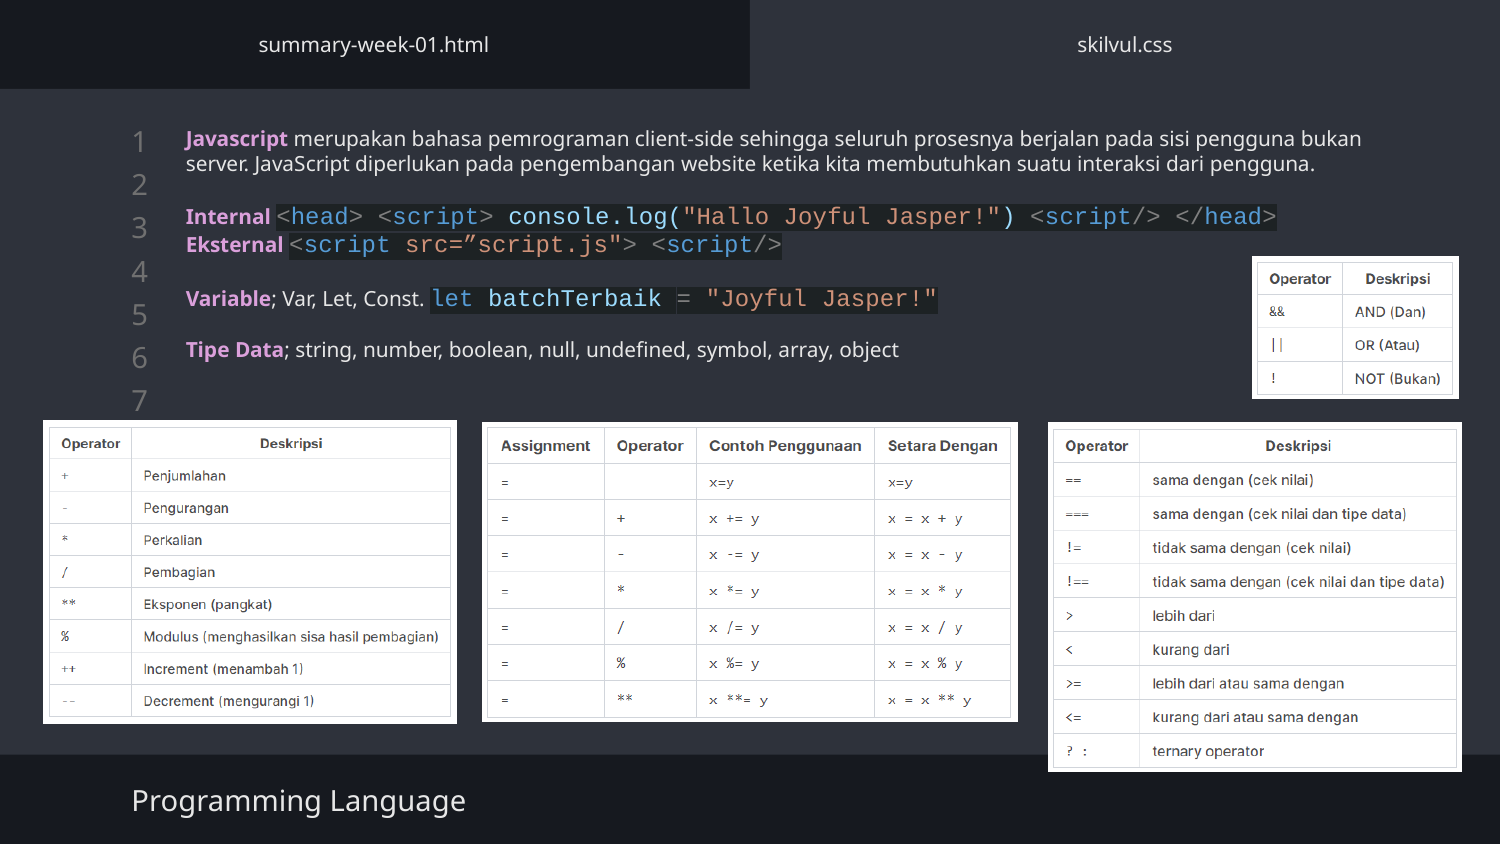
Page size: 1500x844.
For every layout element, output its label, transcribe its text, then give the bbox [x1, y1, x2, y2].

picture [481, 422, 1018, 722]
picture [42, 420, 457, 724]
list Javascript merupakan bahasa pemrograman client-side sehingga seluruh prosesnya berjalan pada sisi pengguna bukan server. JavaScript diperlukan pada pengembangan website ketika kita membutuhkan suatu interaksi dari pengguna. Internal <head> <script> console.log("Hallo Joyful Jasper!") <script/> </head> Eksternal <script src=”script.js"> <script/> Variable; Var, Let, Const. let batchTerbaik = "Joyful Jasper!" Tipe Data; string, number, boolean, null, undefined, symbol, array, object [170, 112, 1392, 374]
subtitle skilvul.css [750, 15, 1500, 74]
subtitle summary-week-01.html [0, 15, 749, 74]
subtitle Programming Language [116, 770, 915, 829]
picture [1048, 422, 1463, 772]
picture [1252, 255, 1459, 400]
